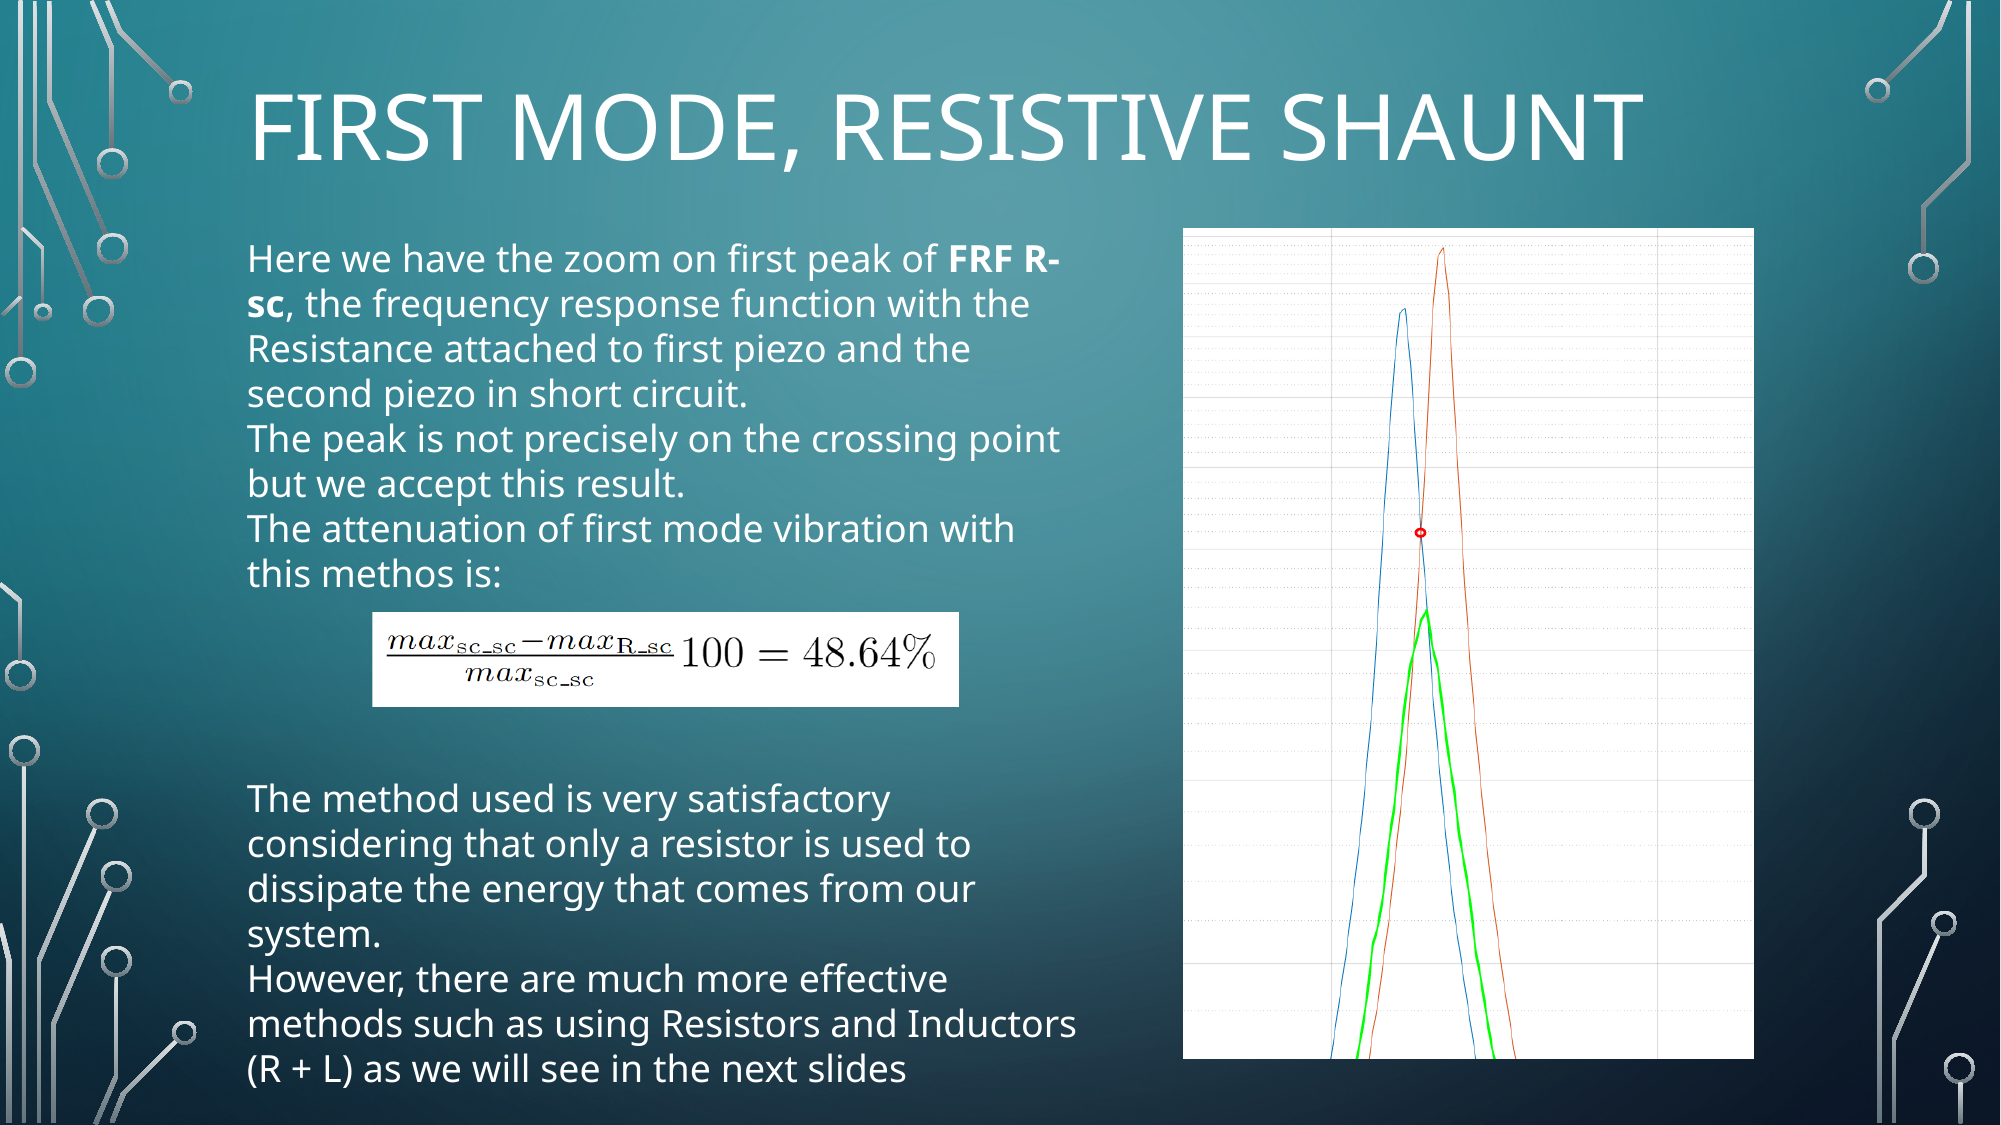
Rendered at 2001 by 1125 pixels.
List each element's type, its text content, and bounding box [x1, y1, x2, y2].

title First mode, RESISTIVE SHAUNT [232, 66, 1858, 197]
picture [372, 611, 960, 707]
text_box Here we have the zoom on first peak of FRF R-sc, the frequency response function with the Resistance attached to first piezo and the second piezo in short circuit. The peak is not precisely on the crossing point but we accept this result. The attenuation of first mode vibration with this methos is: The method used is very satisfactory considering that only a resistor is used to dissipate the energy that comes from our system. However, there are much more effective methods such as using Resistors and Inductors (R + L) as we will see in the next slides [232, 228, 1099, 1125]
picture [1183, 227, 1754, 1059]
